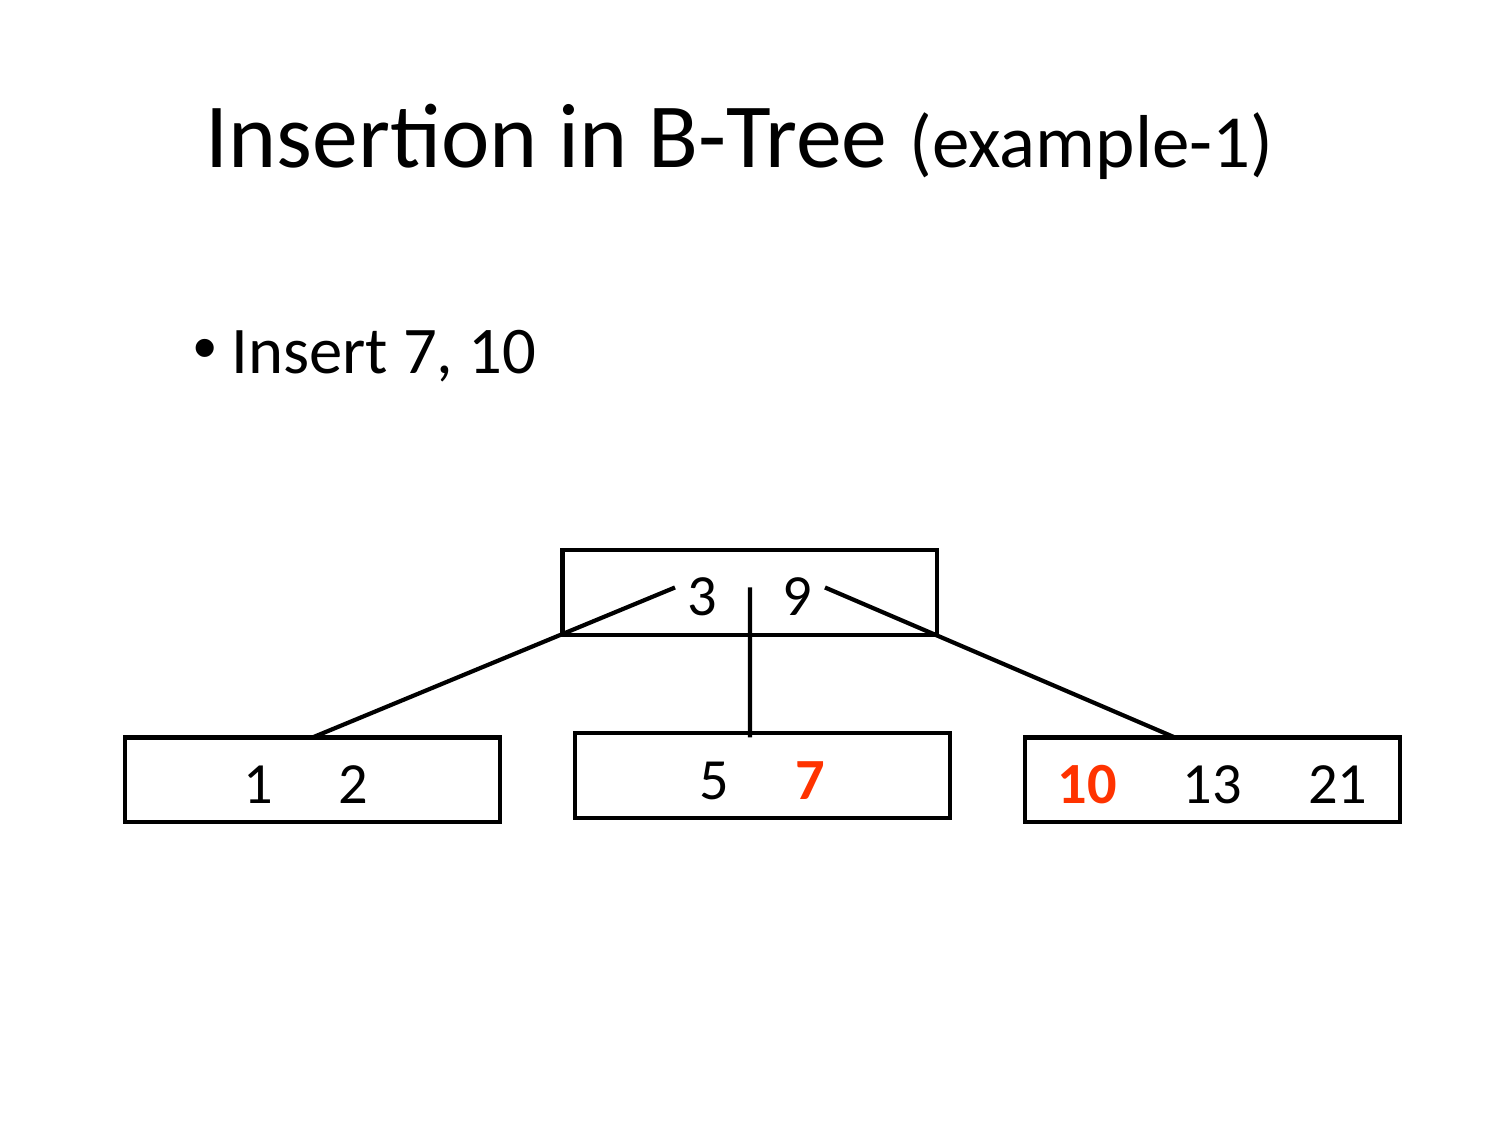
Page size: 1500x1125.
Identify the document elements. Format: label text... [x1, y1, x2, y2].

text_box 10 13 21 [1024, 737, 1400, 823]
text_box 3 9 [562, 549, 938, 635]
text_box 5 7 [574, 733, 950, 819]
text_box 1 2 [124, 737, 500, 823]
text_box Insert 7, 10 [103, 299, 551, 395]
title Insertion in B-Tree (example-1) [112, 50, 1388, 213]
